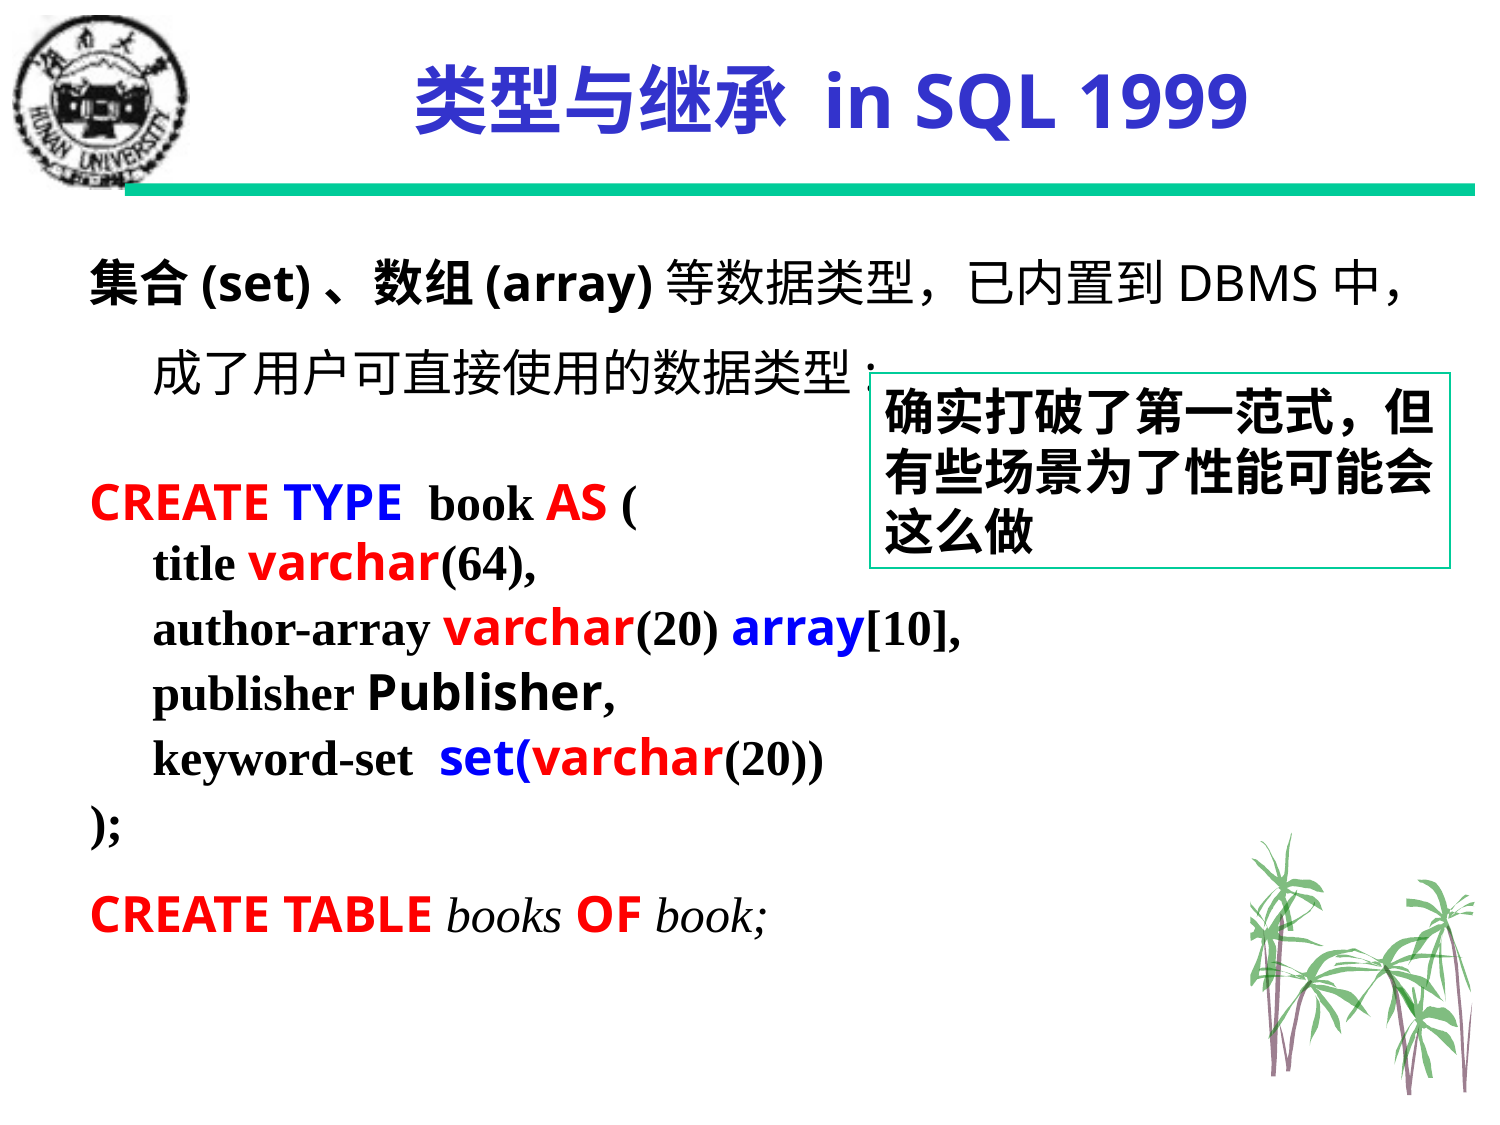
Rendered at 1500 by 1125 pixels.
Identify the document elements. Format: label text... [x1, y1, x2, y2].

picture [12, 15, 190, 190]
text_box 确实打破了第一范式，但有些场景为了性能可能会这么做 [869, 372, 1451, 569]
title 类型与继承 in SQL 1999 [176, 23, 1452, 174]
list 集合(set)、数组(array)等数据类型，已内置到DBMS中，成了用户可直接使用的数据类型: CREATE TYPE book AS ( title varchar(64), author-array varchar(20) array[10], publisher Publisher, keyword-set set(varchar(20)) ); CREATE TABLE books OF book; [74, 213, 1493, 1077]
